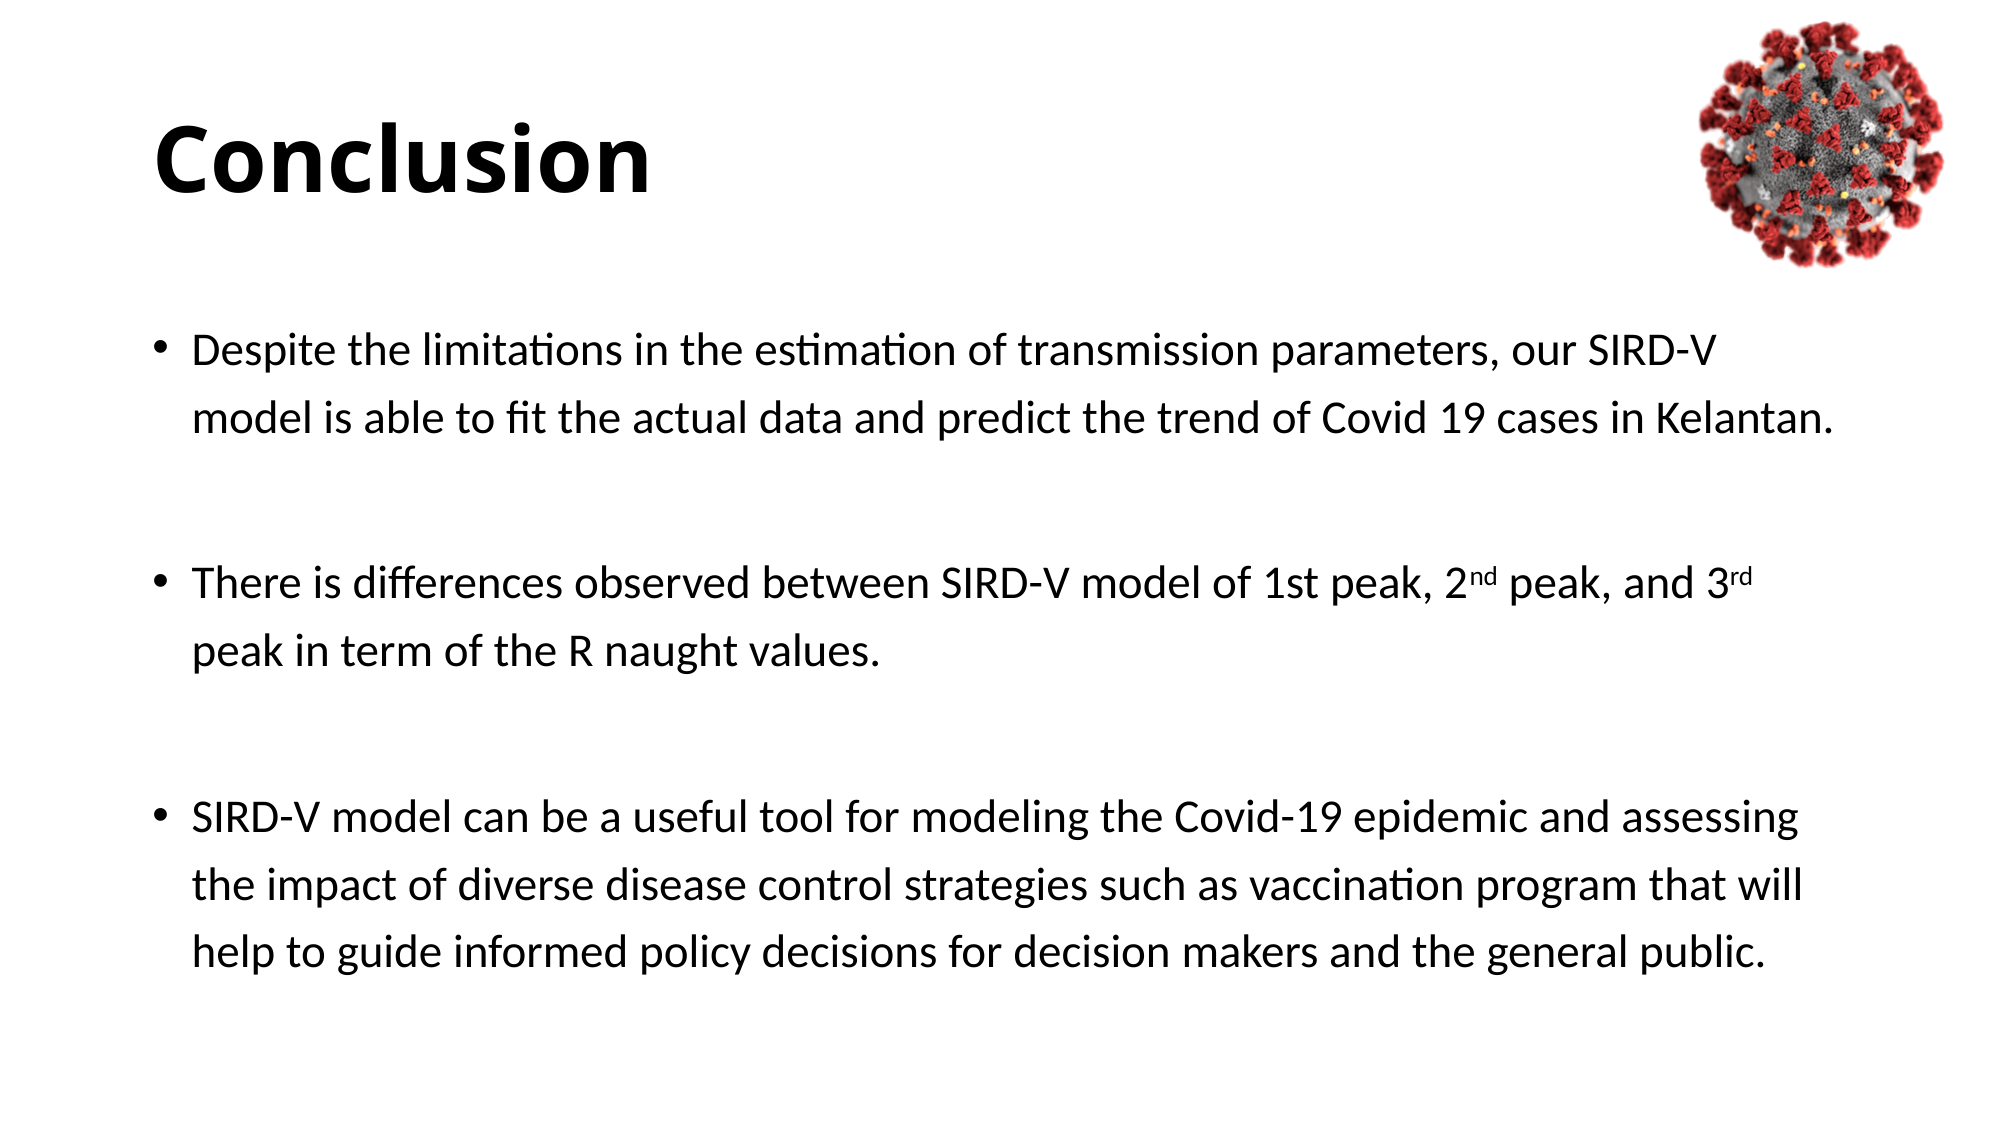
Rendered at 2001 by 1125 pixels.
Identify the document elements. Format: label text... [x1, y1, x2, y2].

title Conclusion [137, 54, 1863, 272]
picture [1697, 20, 1945, 269]
list Despite the limitations in the estimation of transmission parameters, our SIRD-V model is able to fit the actual data and predict the trend of Covid 19 cases in Kelantan. There is differences observed between SIRD-V model of 1st peak, 2nd peak, and 3rd peak in term of the R naught values. SIRD-V model can be a useful tool for modeling the Covid-19 epidemic and assessing the impact of diverse disease control strategies such as vaccination program that will help to guide informed policy decisions for decision makers and the general public. [137, 299, 1863, 1014]
